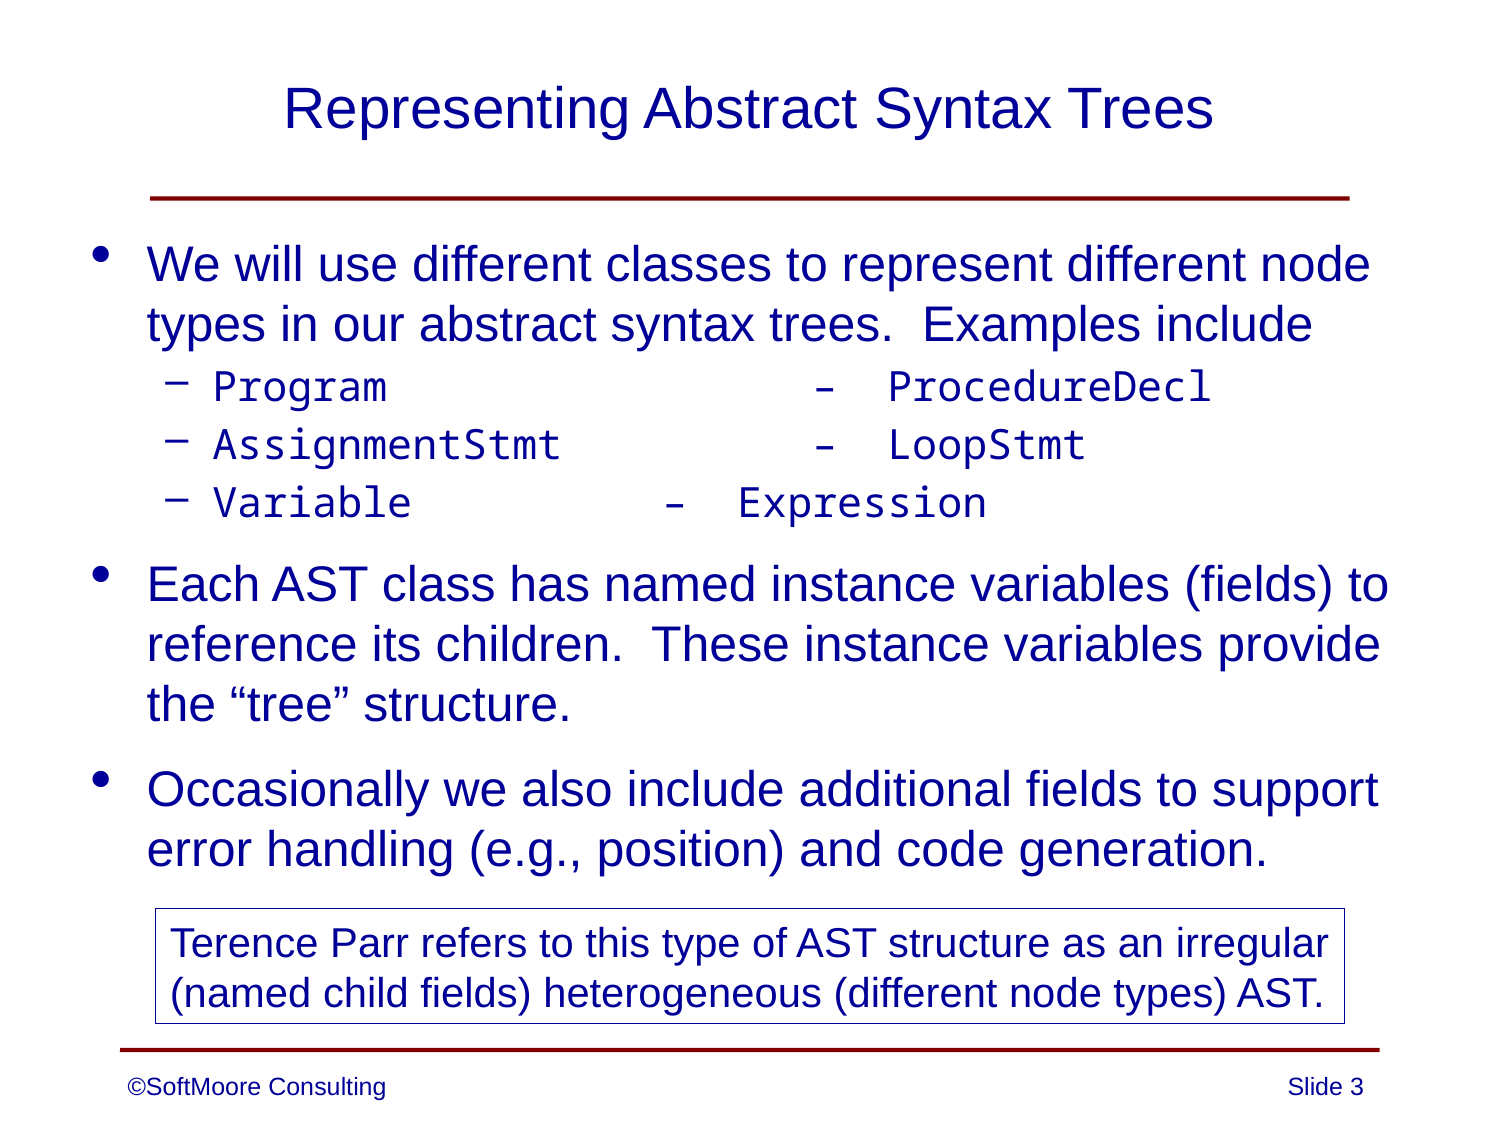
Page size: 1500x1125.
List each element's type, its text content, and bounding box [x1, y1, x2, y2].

text_box Terence Parr refers to this type of AST structure as an irregular (named child fields) heterogeneous (different node types) AST. [155, 908, 1345, 1024]
slide_number Slide 3 [1078, 1061, 1380, 1109]
title Representing Abstract Syntax Trees [149, 22, 1350, 188]
footer ©SoftMoore Consulting [111, 1061, 563, 1109]
list We will use different classes to represent different node types in our abstract syntax trees. Examples include Program – ProcedureDecl AssignmentStmt – LoopStmt Variable – Expression Each AST class has named instance variables (fields) to reference its children. These instance variables provide the “tree” structure. Occasionally we also include additional fields to support error handling (e.g., position) and code generation. [74, 223, 1425, 1034]
